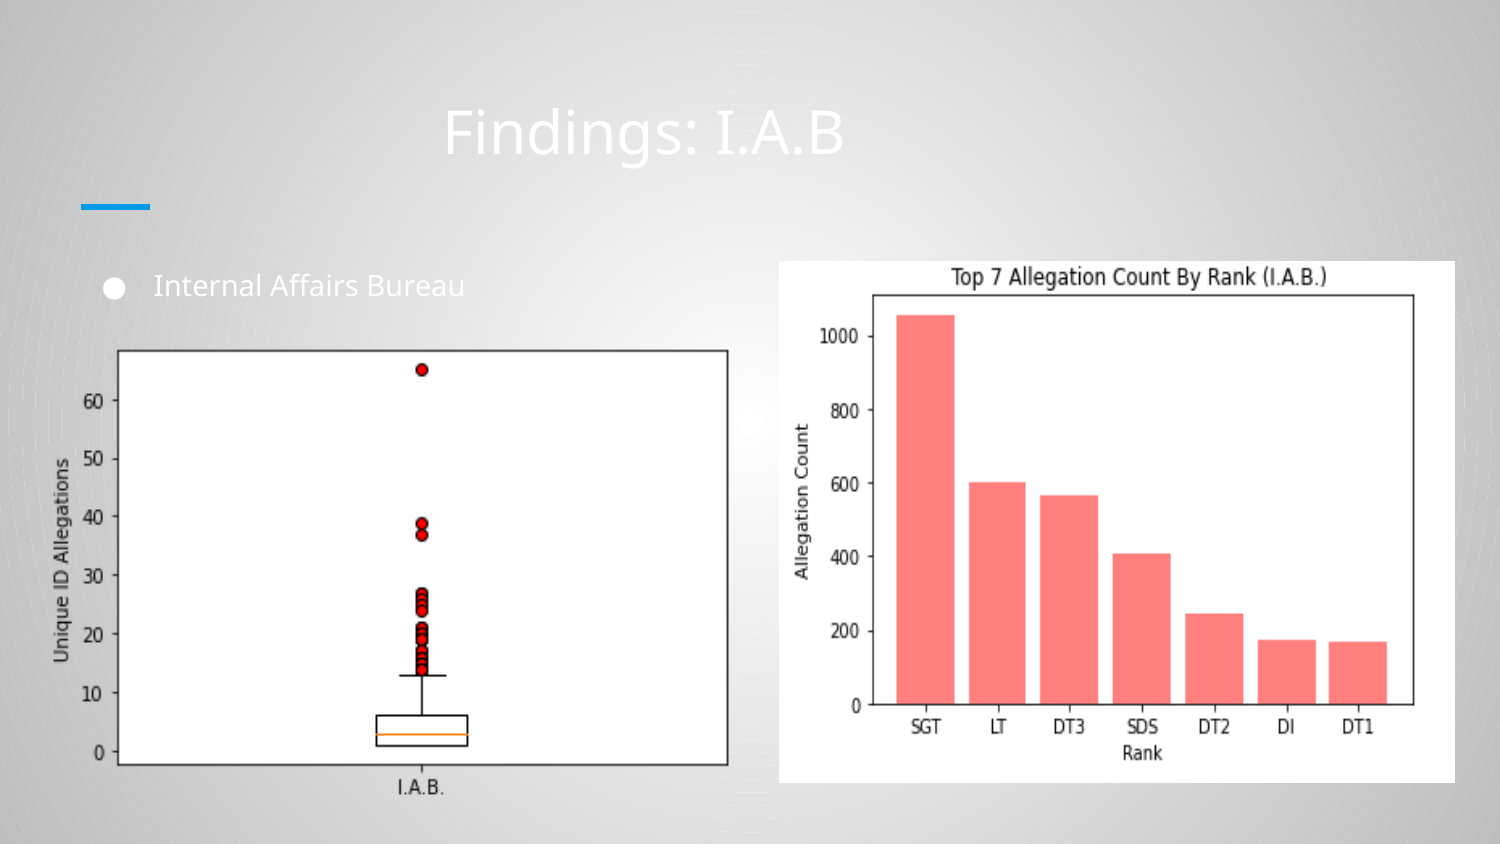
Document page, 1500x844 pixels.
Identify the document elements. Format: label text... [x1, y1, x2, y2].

list Internal Affairs Bureau [63, 244, 720, 337]
picture [778, 260, 1455, 783]
title Findings: I.A.B [63, 75, 1437, 188]
picture [43, 338, 738, 810]
